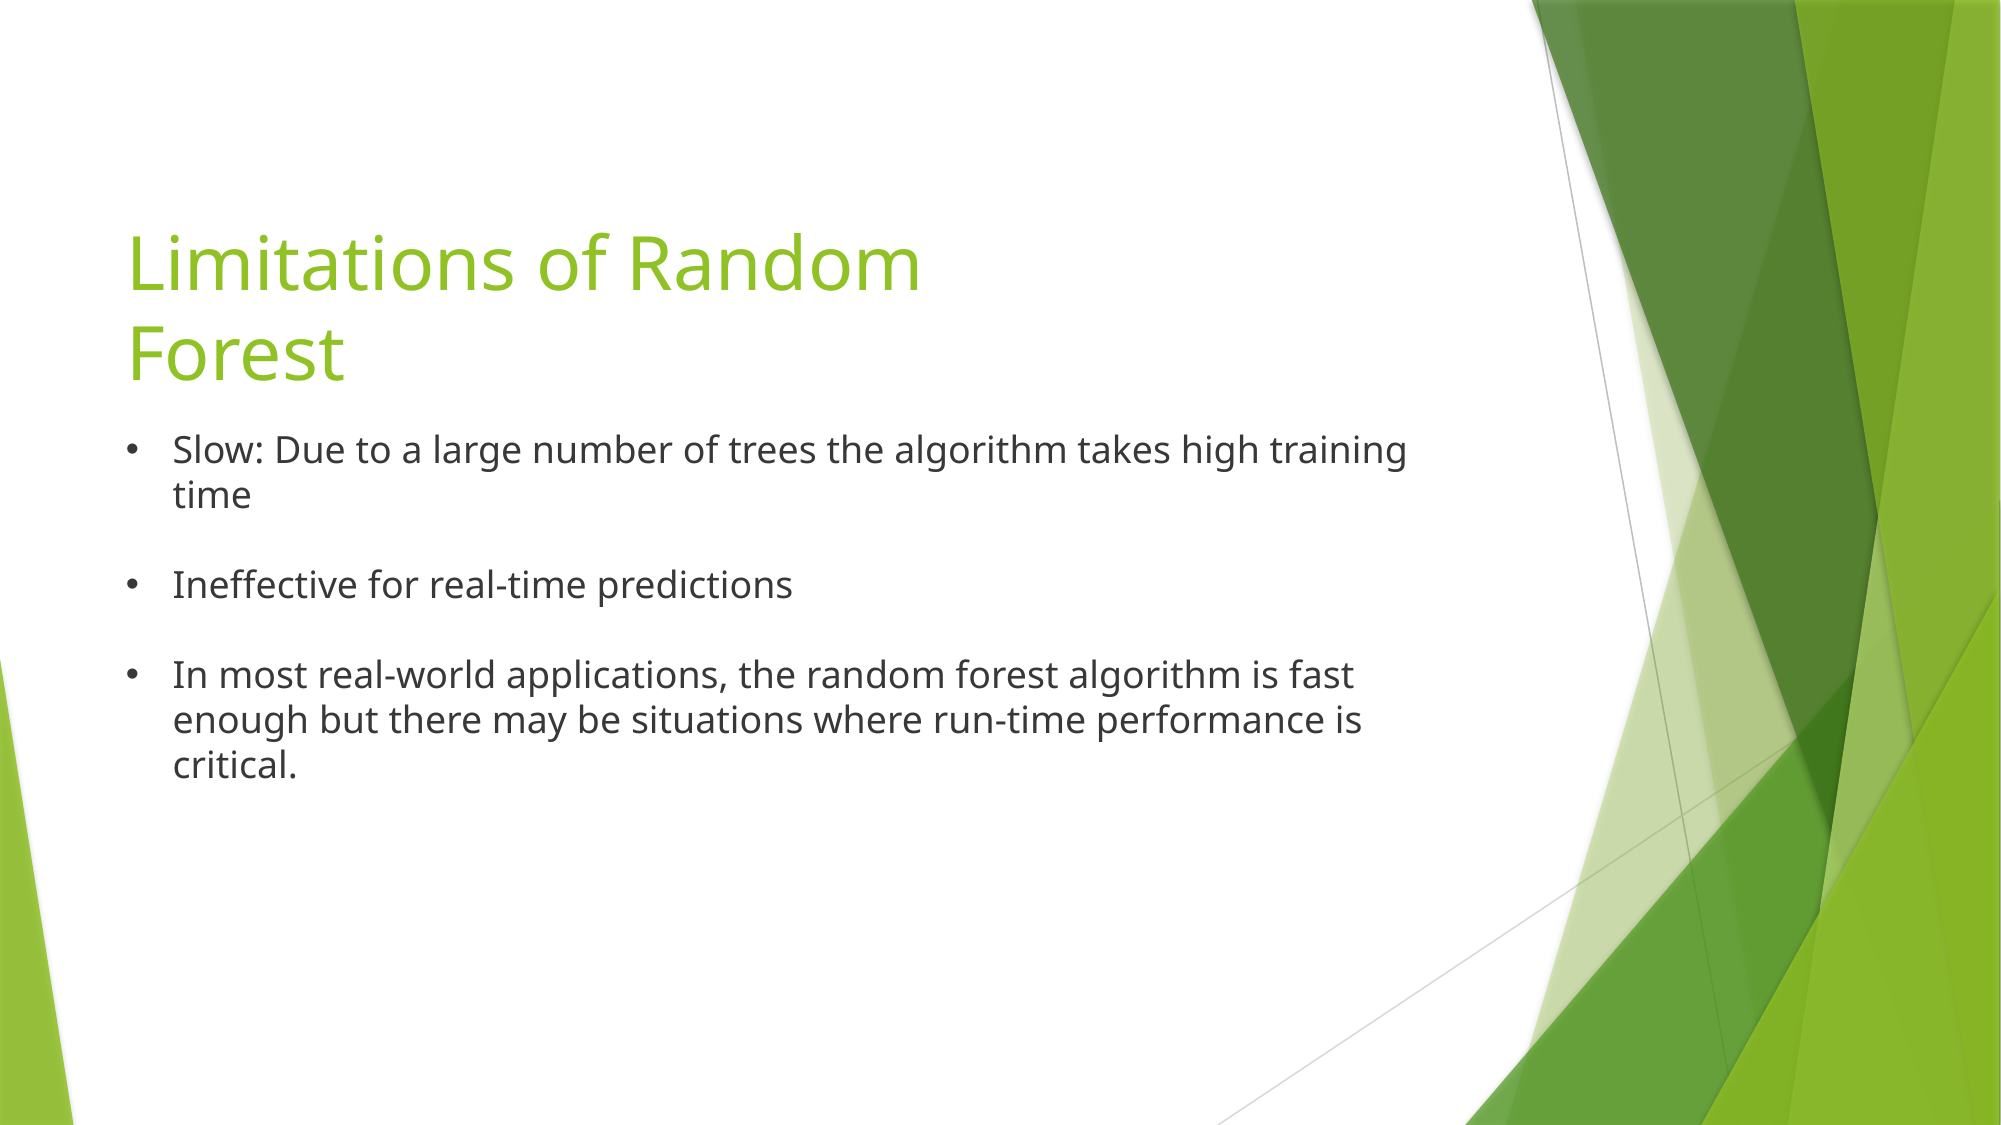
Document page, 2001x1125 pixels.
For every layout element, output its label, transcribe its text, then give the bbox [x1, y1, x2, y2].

title Limitations of Random Forest [111, 207, 1176, 338]
text_box Slow: Due to a large number of trees the algorithm takes high training time Ineffective for real-time predictions In most real-world applications, the random forest algorithm is fast enough but there may be situations where run-time performance is critical. [111, 418, 1509, 794]
